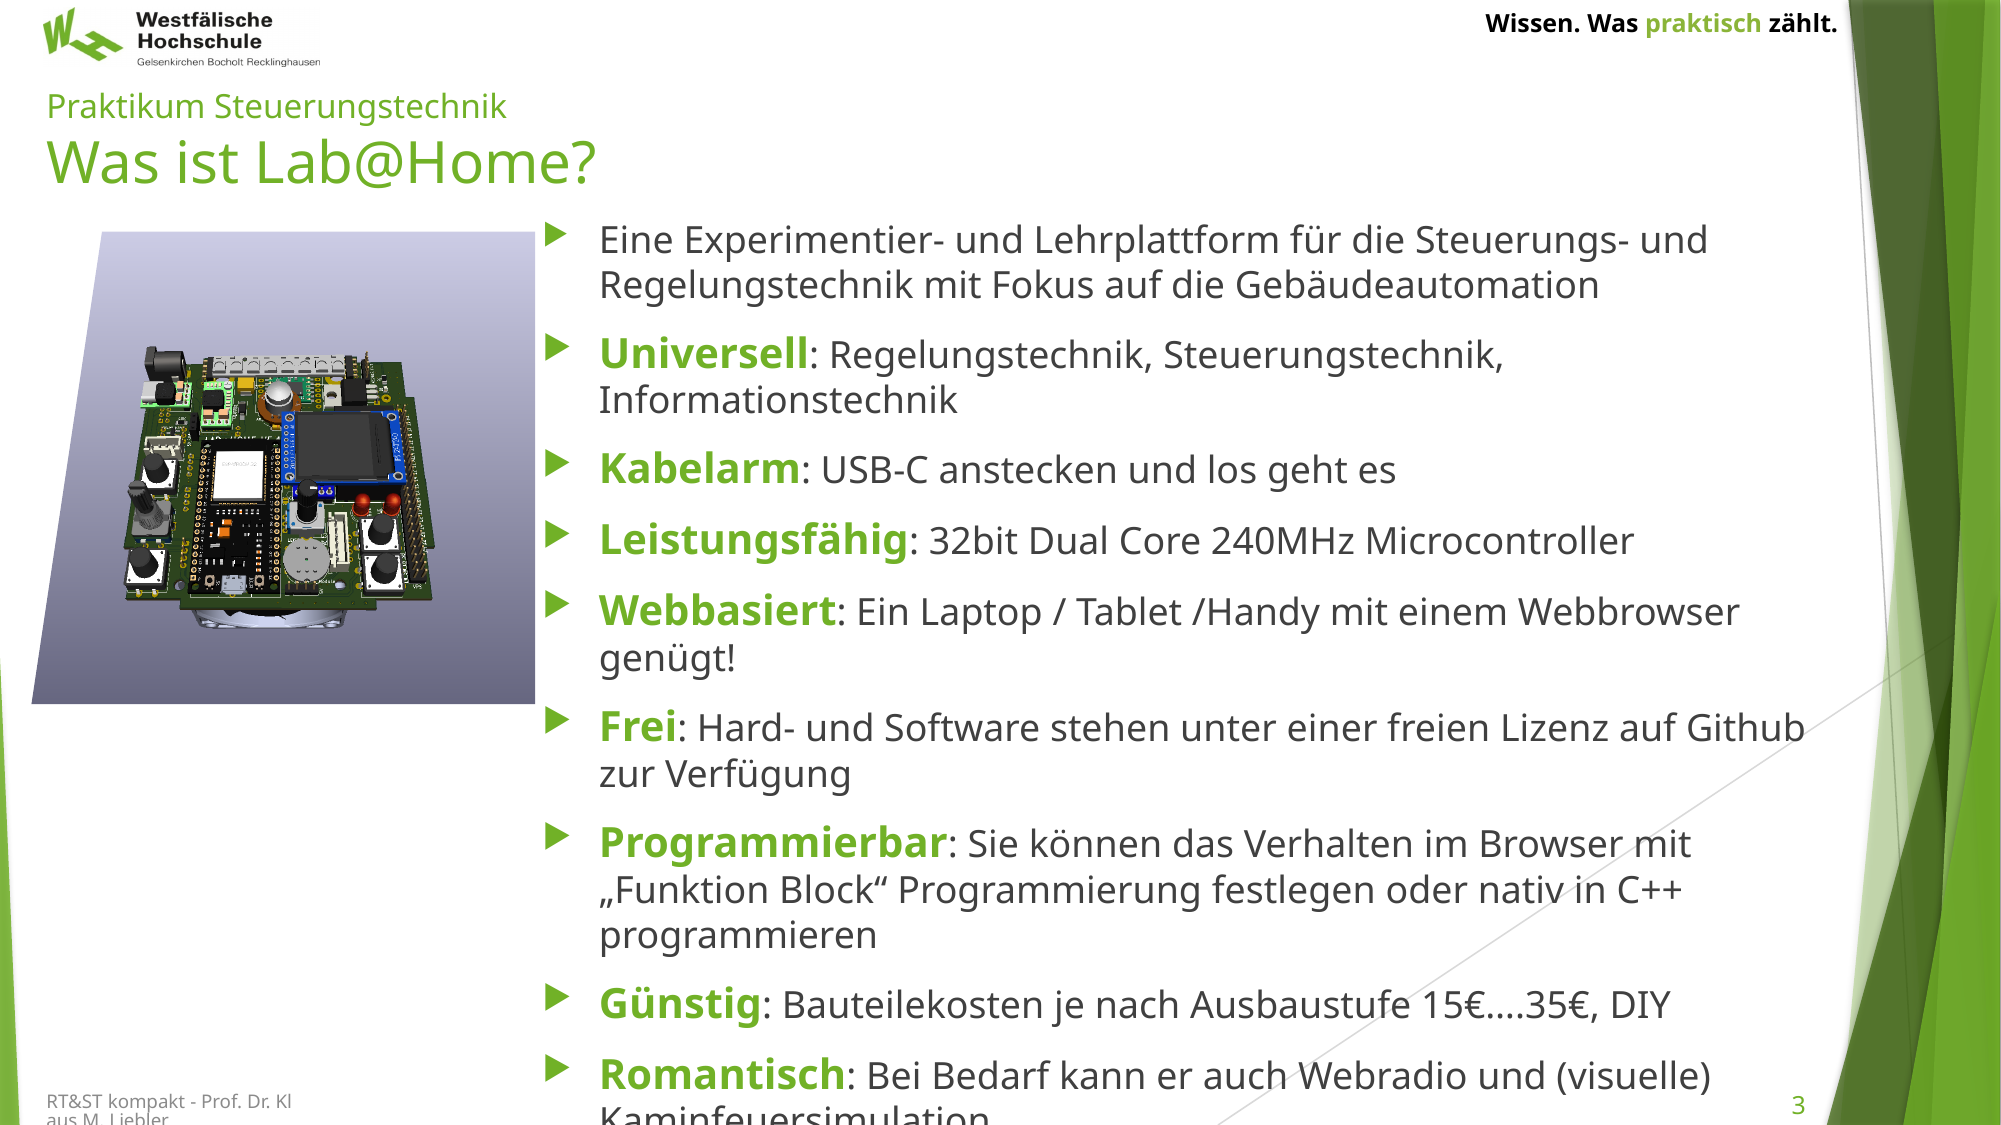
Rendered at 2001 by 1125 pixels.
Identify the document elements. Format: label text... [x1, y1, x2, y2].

picture [43, 7, 320, 67]
picture [30, 231, 536, 705]
footer RT&ST kompakt - Prof. Dr. Klaus M. Liebler [31, 1082, 315, 1125]
list Eine Experimentier- und Lehrplattform für die Steuerungs- und Regelungstechnik mit Fokus auf die Gebäudeautomation Universell: Regelungstechnik, Steuerungstechnik, Informationstechnik Kabelarm: USB-C anstecken und los geht es Leistungsfähig: 32bit Dual Core 240MHz Microcontroller Webbasiert: Ein Laptop / Tablet /Handy mit einem Webbrowser genügt! Frei: Hard- und Software stehen unter einer freien Lizenz auf Github zur Verfügung Programmierbar: Sie können das Verhalten im Browser mit „Funktion Block“ Programmierung festlegen oder nativ in C++ programmieren Günstig: Bauteilekosten je nach Ausbaustufe 15€….35€, DIY Romantisch: Bei Bedarf kann er auch Webradio und (visuelle) Kaminfeuersimulation… [527, 208, 1875, 1083]
slide_number 3 [1708, 1083, 1821, 1125]
title Praktikum Steuerungstechnik Was ist Lab@Home? [31, 78, 1875, 209]
